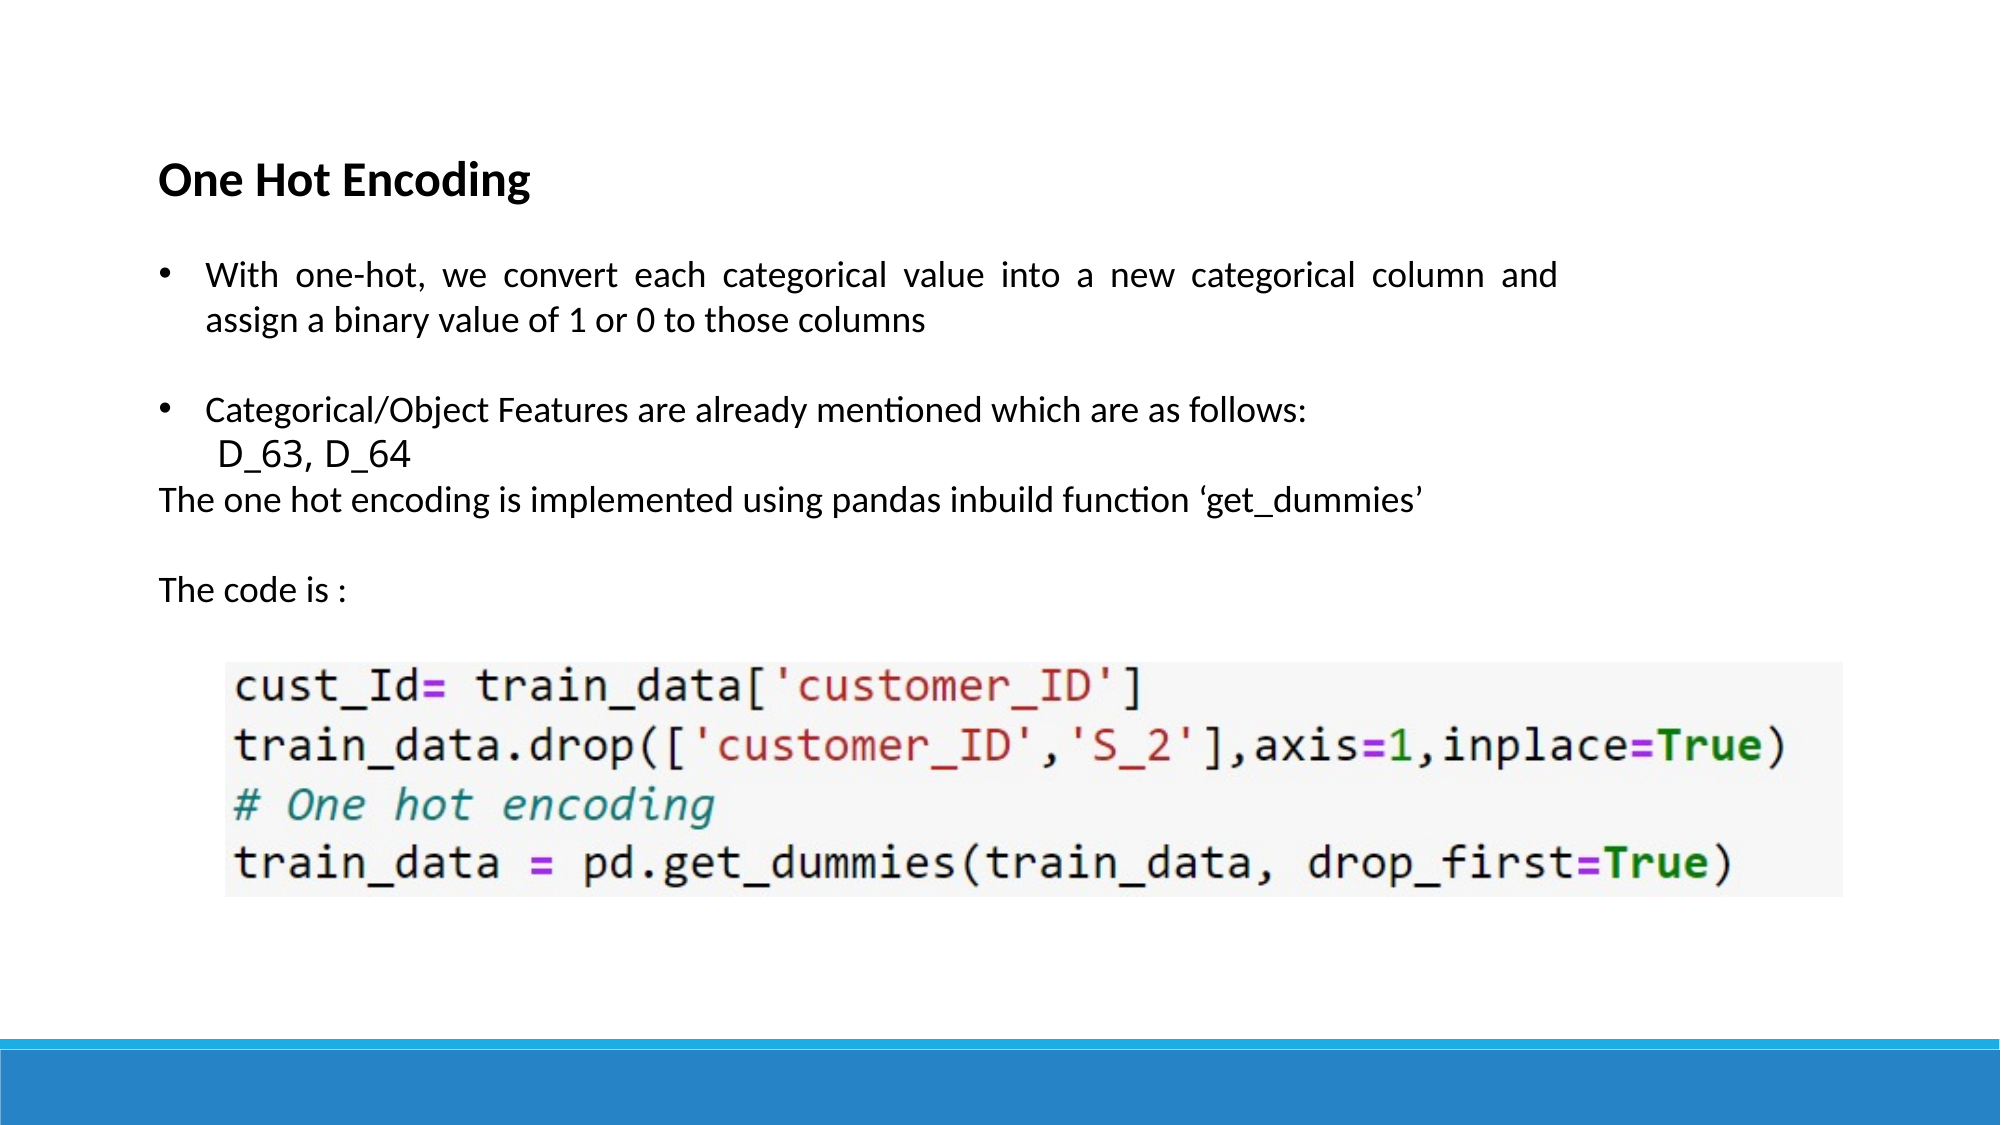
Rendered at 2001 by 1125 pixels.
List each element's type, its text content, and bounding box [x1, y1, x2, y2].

picture [224, 661, 1844, 898]
text_box With one-hot, we convert each categorical value into a new categorical column and assign a binary value of 1 or 0 to those columns Categorical/Object Features are already mentioned which are as follows: D_63, D_64 The one hot encoding is implemented using pandas inbuild function ‘get_dummies’ The code is : [143, 242, 1575, 617]
text_box One Hot Encoding [143, 138, 1869, 214]
